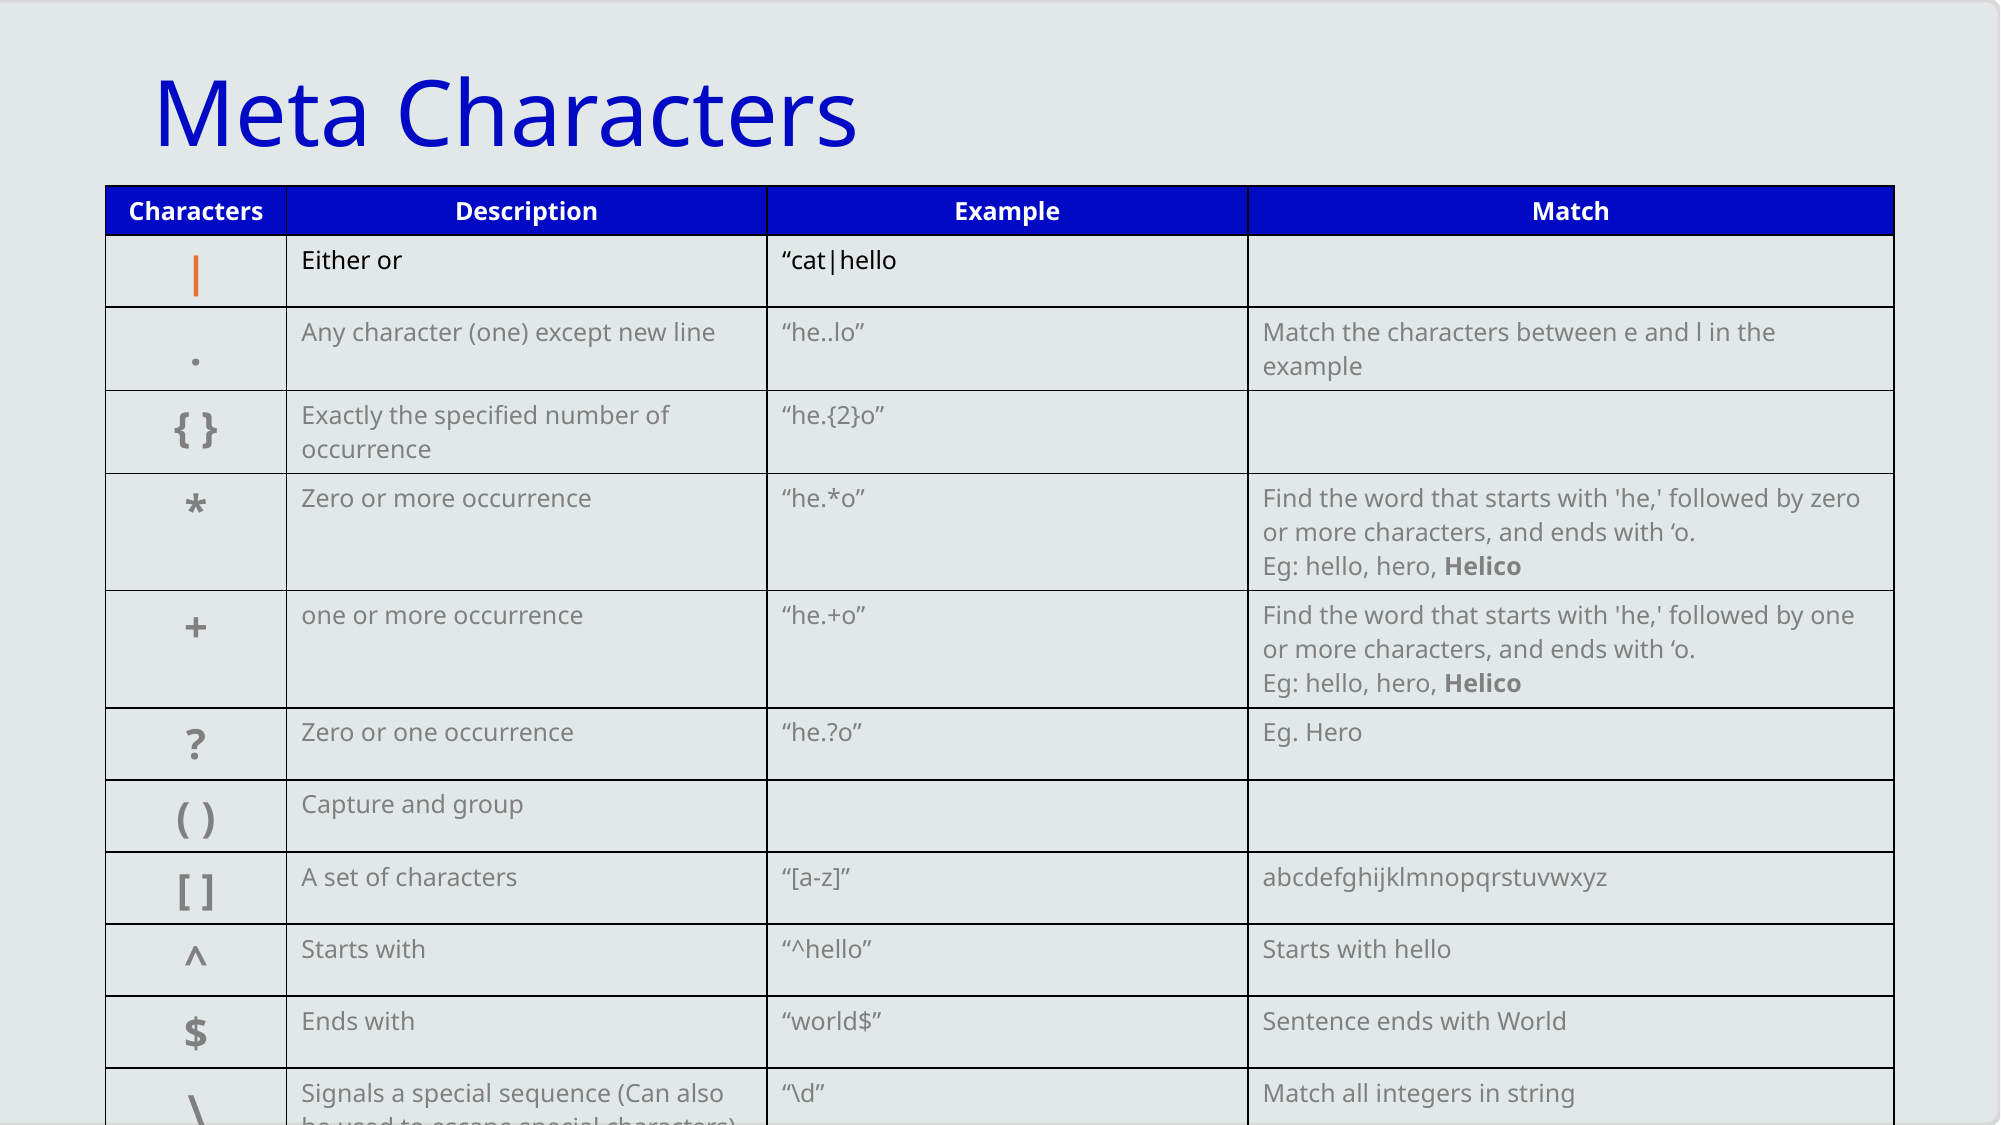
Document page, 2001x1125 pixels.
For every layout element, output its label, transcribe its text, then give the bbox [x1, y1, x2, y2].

table_header Example [768, 187, 1247, 234]
table_header Characters [106, 187, 286, 234]
table_cell ^ [106, 925, 286, 995]
table_cell [1249, 391, 1893, 473]
table_cell “he.+o” [768, 591, 1247, 707]
table_cell Match the characters between e and l in the example [1249, 308, 1893, 390]
table_cell Starts with [287, 925, 766, 995]
table_cell abcdefghijklmnopqrstuvwxyz [1249, 853, 1893, 923]
table_cell { } [106, 391, 286, 473]
table_cell $ [106, 997, 286, 1067]
table_cell Any character (one) except new line [287, 308, 766, 390]
table_cell Exactly the specified number of occurrence [287, 391, 766, 473]
table_cell Capture and group [287, 781, 766, 851]
table_cell “world$” [768, 997, 1247, 1067]
table_cell Match all integers in string [1249, 1069, 1893, 1125]
table_cell [768, 781, 1247, 851]
table_cell “he.{2}o” [768, 391, 1247, 473]
table_cell “\d” [768, 1069, 1247, 1125]
table_cell ? [106, 709, 286, 779]
table_cell Find the word that starts with 'he,' followed by zero or more characters, and ends with ‘o. Eg: hello, hero, Helico [1249, 474, 1893, 590]
table_cell [1249, 236, 1893, 306]
table_cell Zero or more occurrence [287, 474, 766, 590]
table_cell [ ] [106, 853, 286, 923]
table_cell * [106, 474, 286, 590]
table_header Match [1249, 187, 1893, 234]
table_cell one or more occurrence [287, 591, 766, 707]
table_cell “[a-z]” [768, 853, 1247, 923]
table_cell Ends with [287, 997, 766, 1067]
table_cell A set of characters [287, 853, 766, 923]
table_cell Signals a special sequence (Can also be used to escape special characters) [287, 1069, 766, 1125]
table_header Description [287, 187, 766, 234]
table_cell Zero or one occurrence [287, 709, 766, 779]
table_cell Sentence ends with World [1249, 997, 1893, 1067]
table_cell “cat|hello [768, 236, 1247, 306]
table_cell Starts with hello [1249, 925, 1893, 995]
table_cell + [106, 591, 286, 707]
table_cell ( ) [106, 781, 286, 851]
table_cell “he.?o” [768, 709, 1247, 779]
table_cell “he.*o” [768, 474, 1247, 590]
table_cell [1249, 781, 1893, 851]
title Meta Characters [137, 59, 1863, 185]
table_cell . [106, 308, 286, 390]
table_cell Either or [287, 236, 766, 306]
table_cell “^hello” [768, 925, 1247, 995]
table_cell | [106, 236, 286, 306]
table_cell “he..lo” [768, 308, 1247, 390]
table_cell \ [106, 1069, 286, 1125]
table_cell Find the word that starts with 'he,' followed by one or more characters, and ends with ‘o. Eg: hello, hero, Helico [1249, 591, 1893, 707]
table_cell Eg. Hero [1249, 709, 1893, 779]
